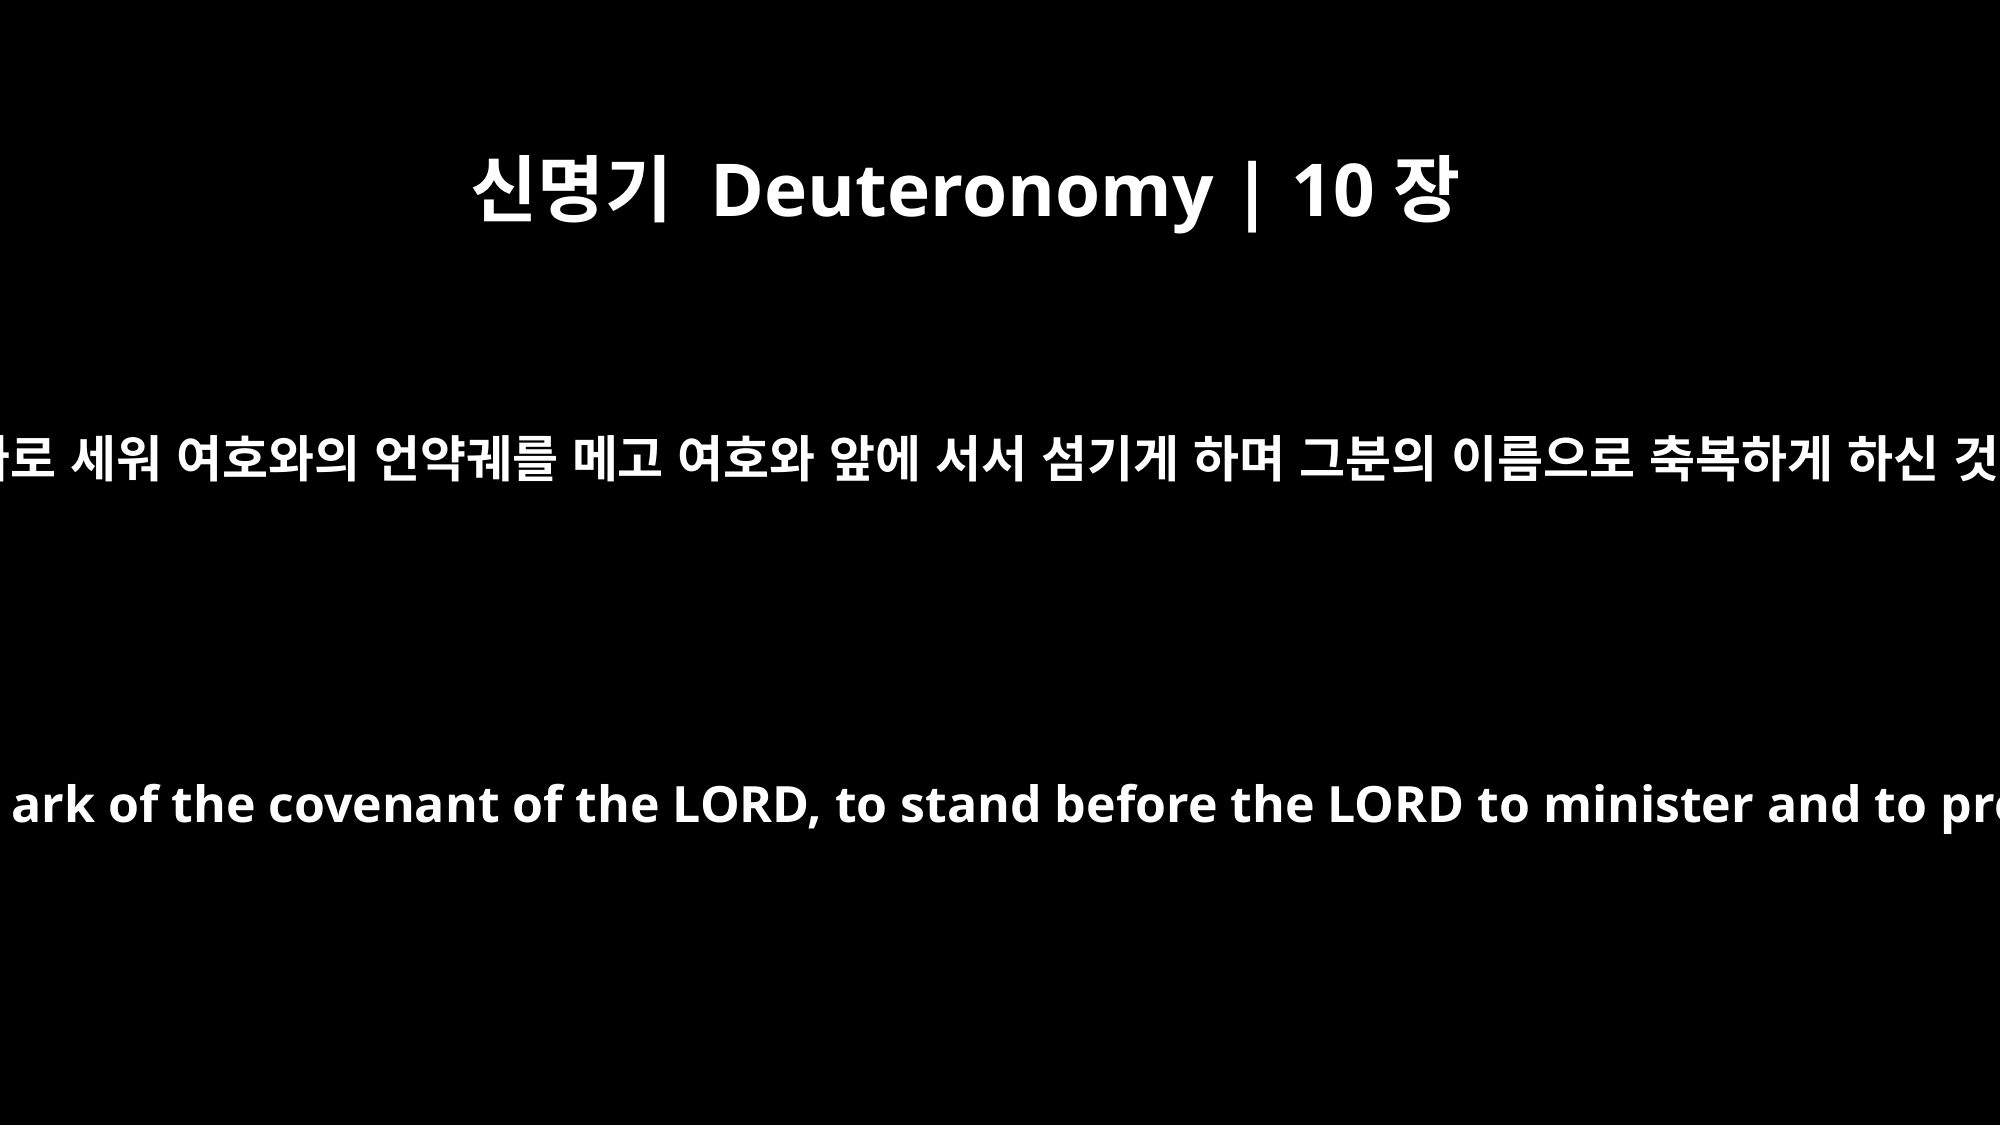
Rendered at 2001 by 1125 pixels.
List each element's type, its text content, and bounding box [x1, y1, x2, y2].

text_box At that time the LORD set apart the tribe of Levi to carry the ark of the covenant of the LORD, to stand before the LORD to minister and to pronounce blessings in his name, as they still do today. [0, 764, 2000, 840]
text_box 신명기 Deuteronomy | 10장 [456, 136, 1476, 239]
text_box 8 그때 여호와께서 레위 지파를 따로 세워 여호와의 언약궤를 메고 여호와 앞에 서서 섬기게 하며 그분의 이름으로 축복하게 하신 것이 지금까지 이르렀습니다. [0, 359, 2000, 495]
